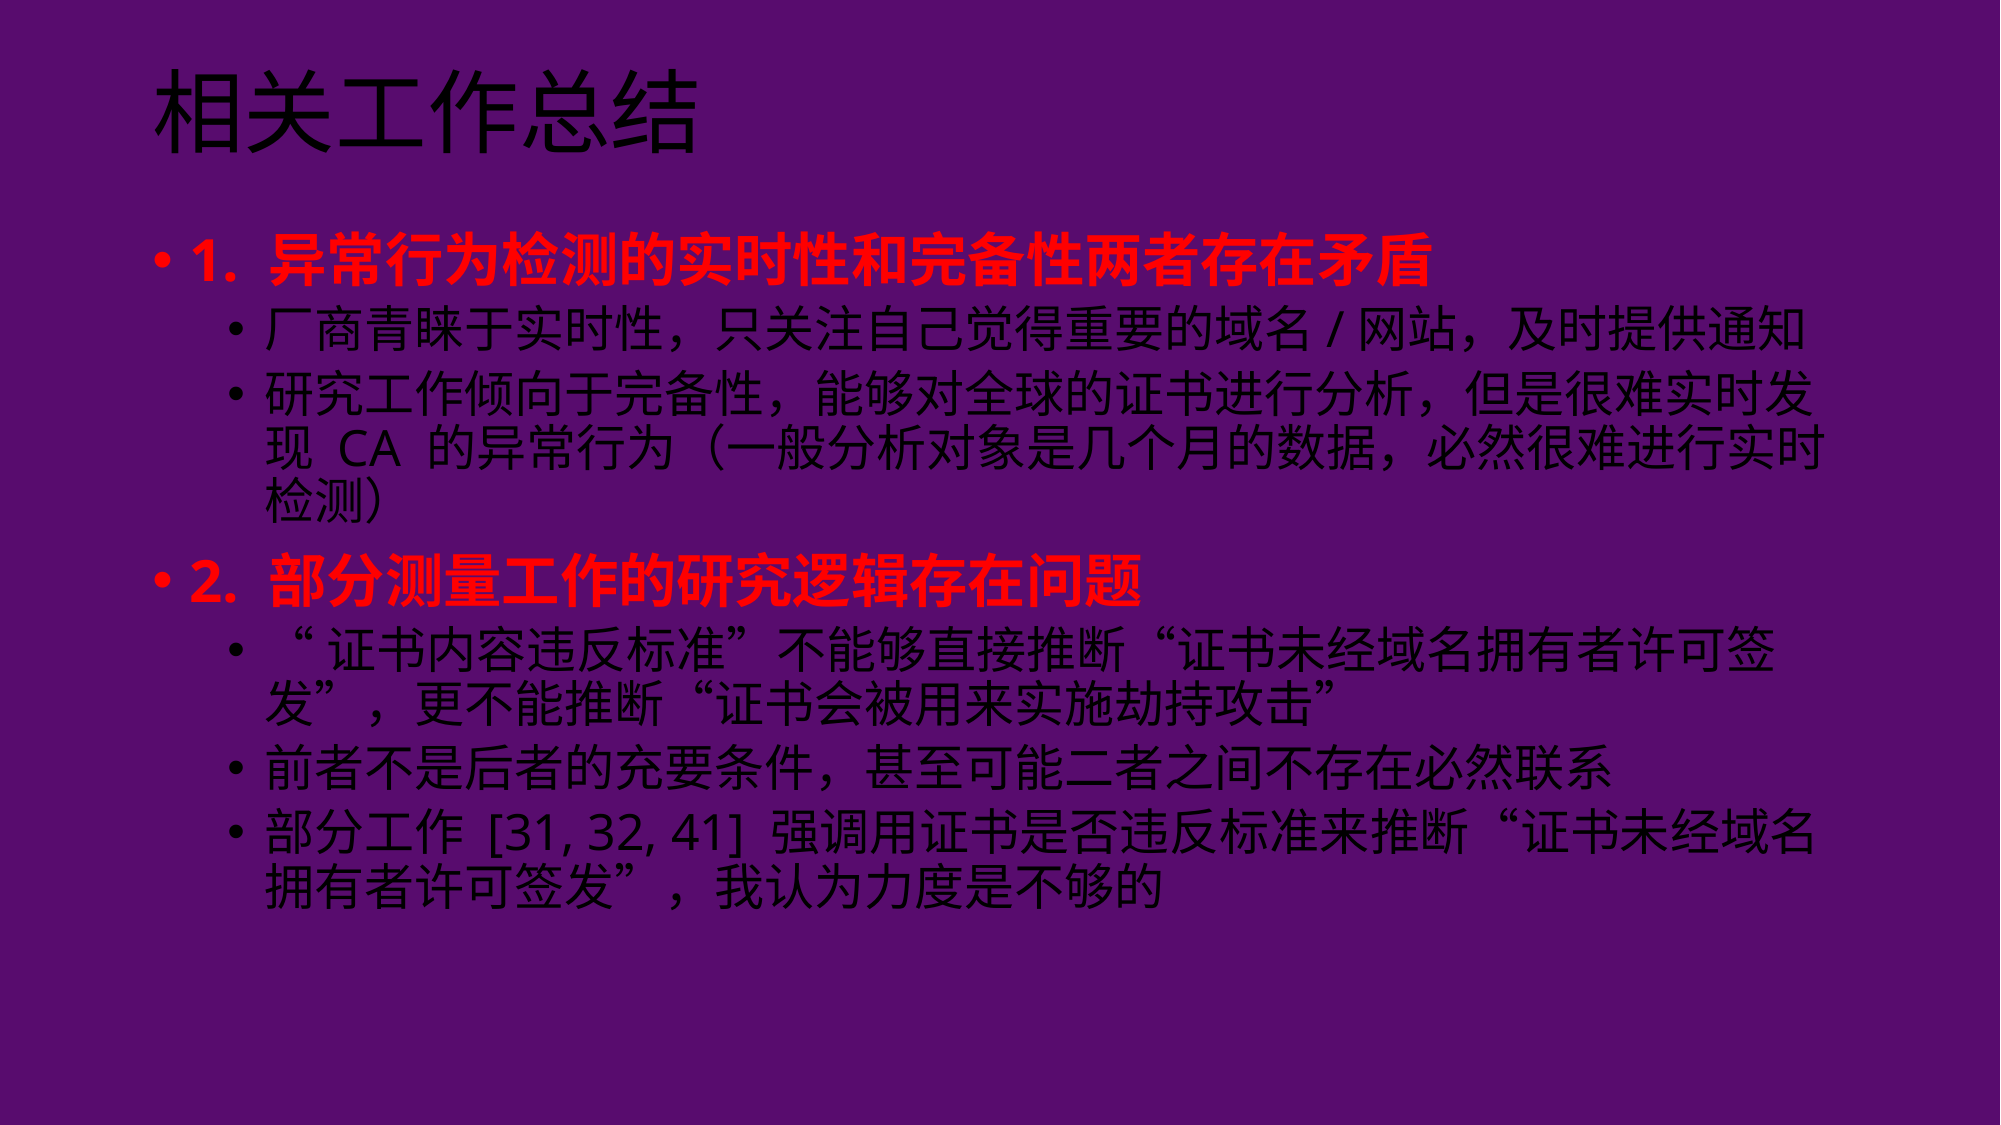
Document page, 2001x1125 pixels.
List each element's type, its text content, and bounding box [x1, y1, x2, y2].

list 1. 异常行为检测的实时性和完备性两者存在矛盾 厂商青睐于实时性，只关注自己觉得重要的域名/网站，及时提供通知 研究工作倾向于完备性，能够对全球的证书进行分析，但是很难实时发现 CA 的异常行为（一般分析对象是几个月的数据，必然很难进行实时检测） 2. 部分测量工作的研究逻辑存在问题 “证书内容违反标准”不能够直接推断“证书未经域名拥有者许可签发”，更不能推断“证书会被用来实施劫持攻击” 前者不是后者的充要条件，甚至可能二者之间不存在必然联系 部分工作 [31, 32, 41] 强调用证书是否违反标准来推断“证书未经域名拥有者许可签发”，我认为力度是不够的 [137, 223, 1863, 1014]
title 相关工作总结 [137, 59, 1863, 223]
